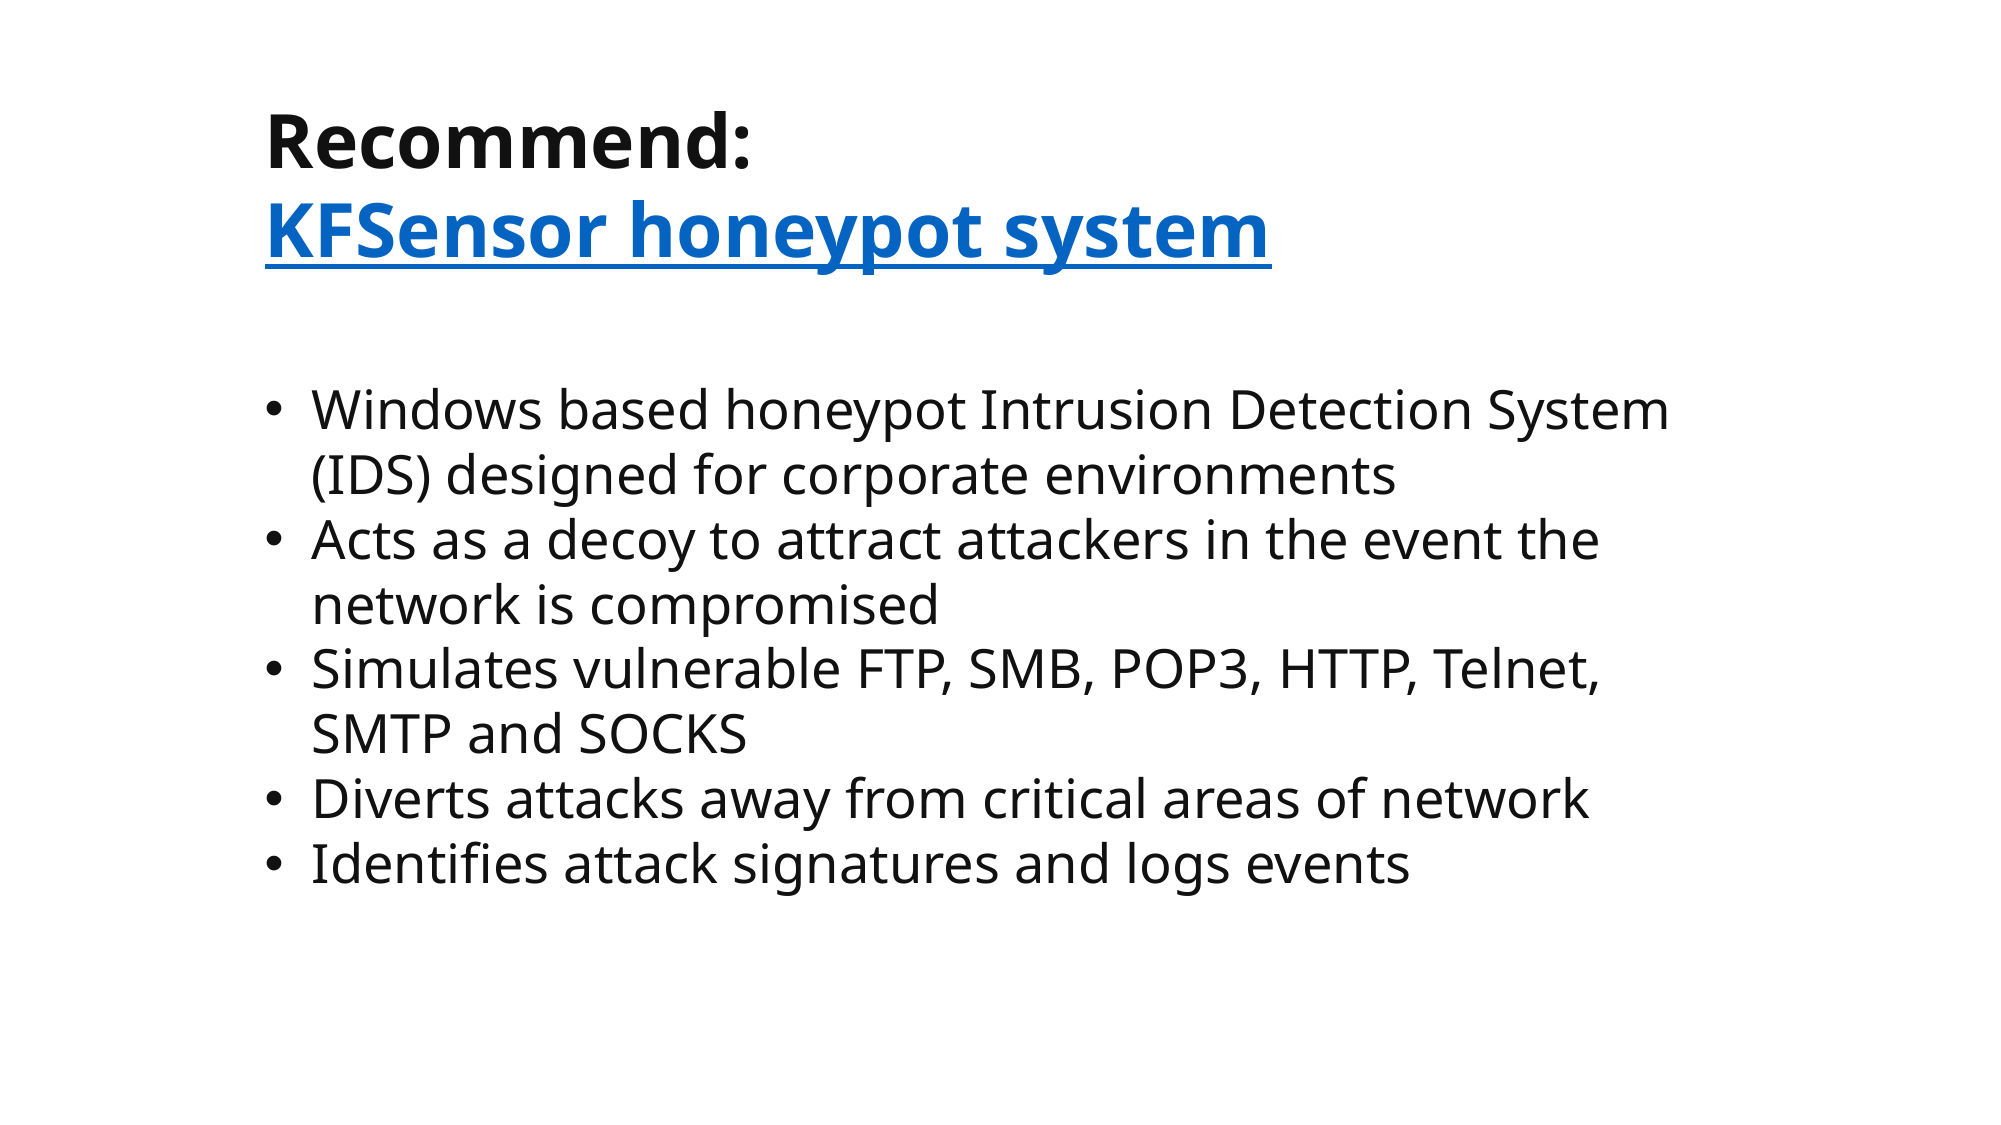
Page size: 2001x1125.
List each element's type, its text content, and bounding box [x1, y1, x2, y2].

text_box Windows based honeypot Intrusion Detection System (IDS) designed for corporate environments Acts as a decoy to attract attackers in the event the network is compromised Simulates vulnerable FTP, SMB, POP3, HTTP, Telnet, SMTP and SOCKS Diverts attacks away from critical areas of network Identifies attack signatures and logs events [249, 367, 1750, 903]
title Recommend: KFSensor honeypot system [249, 0, 1750, 284]
